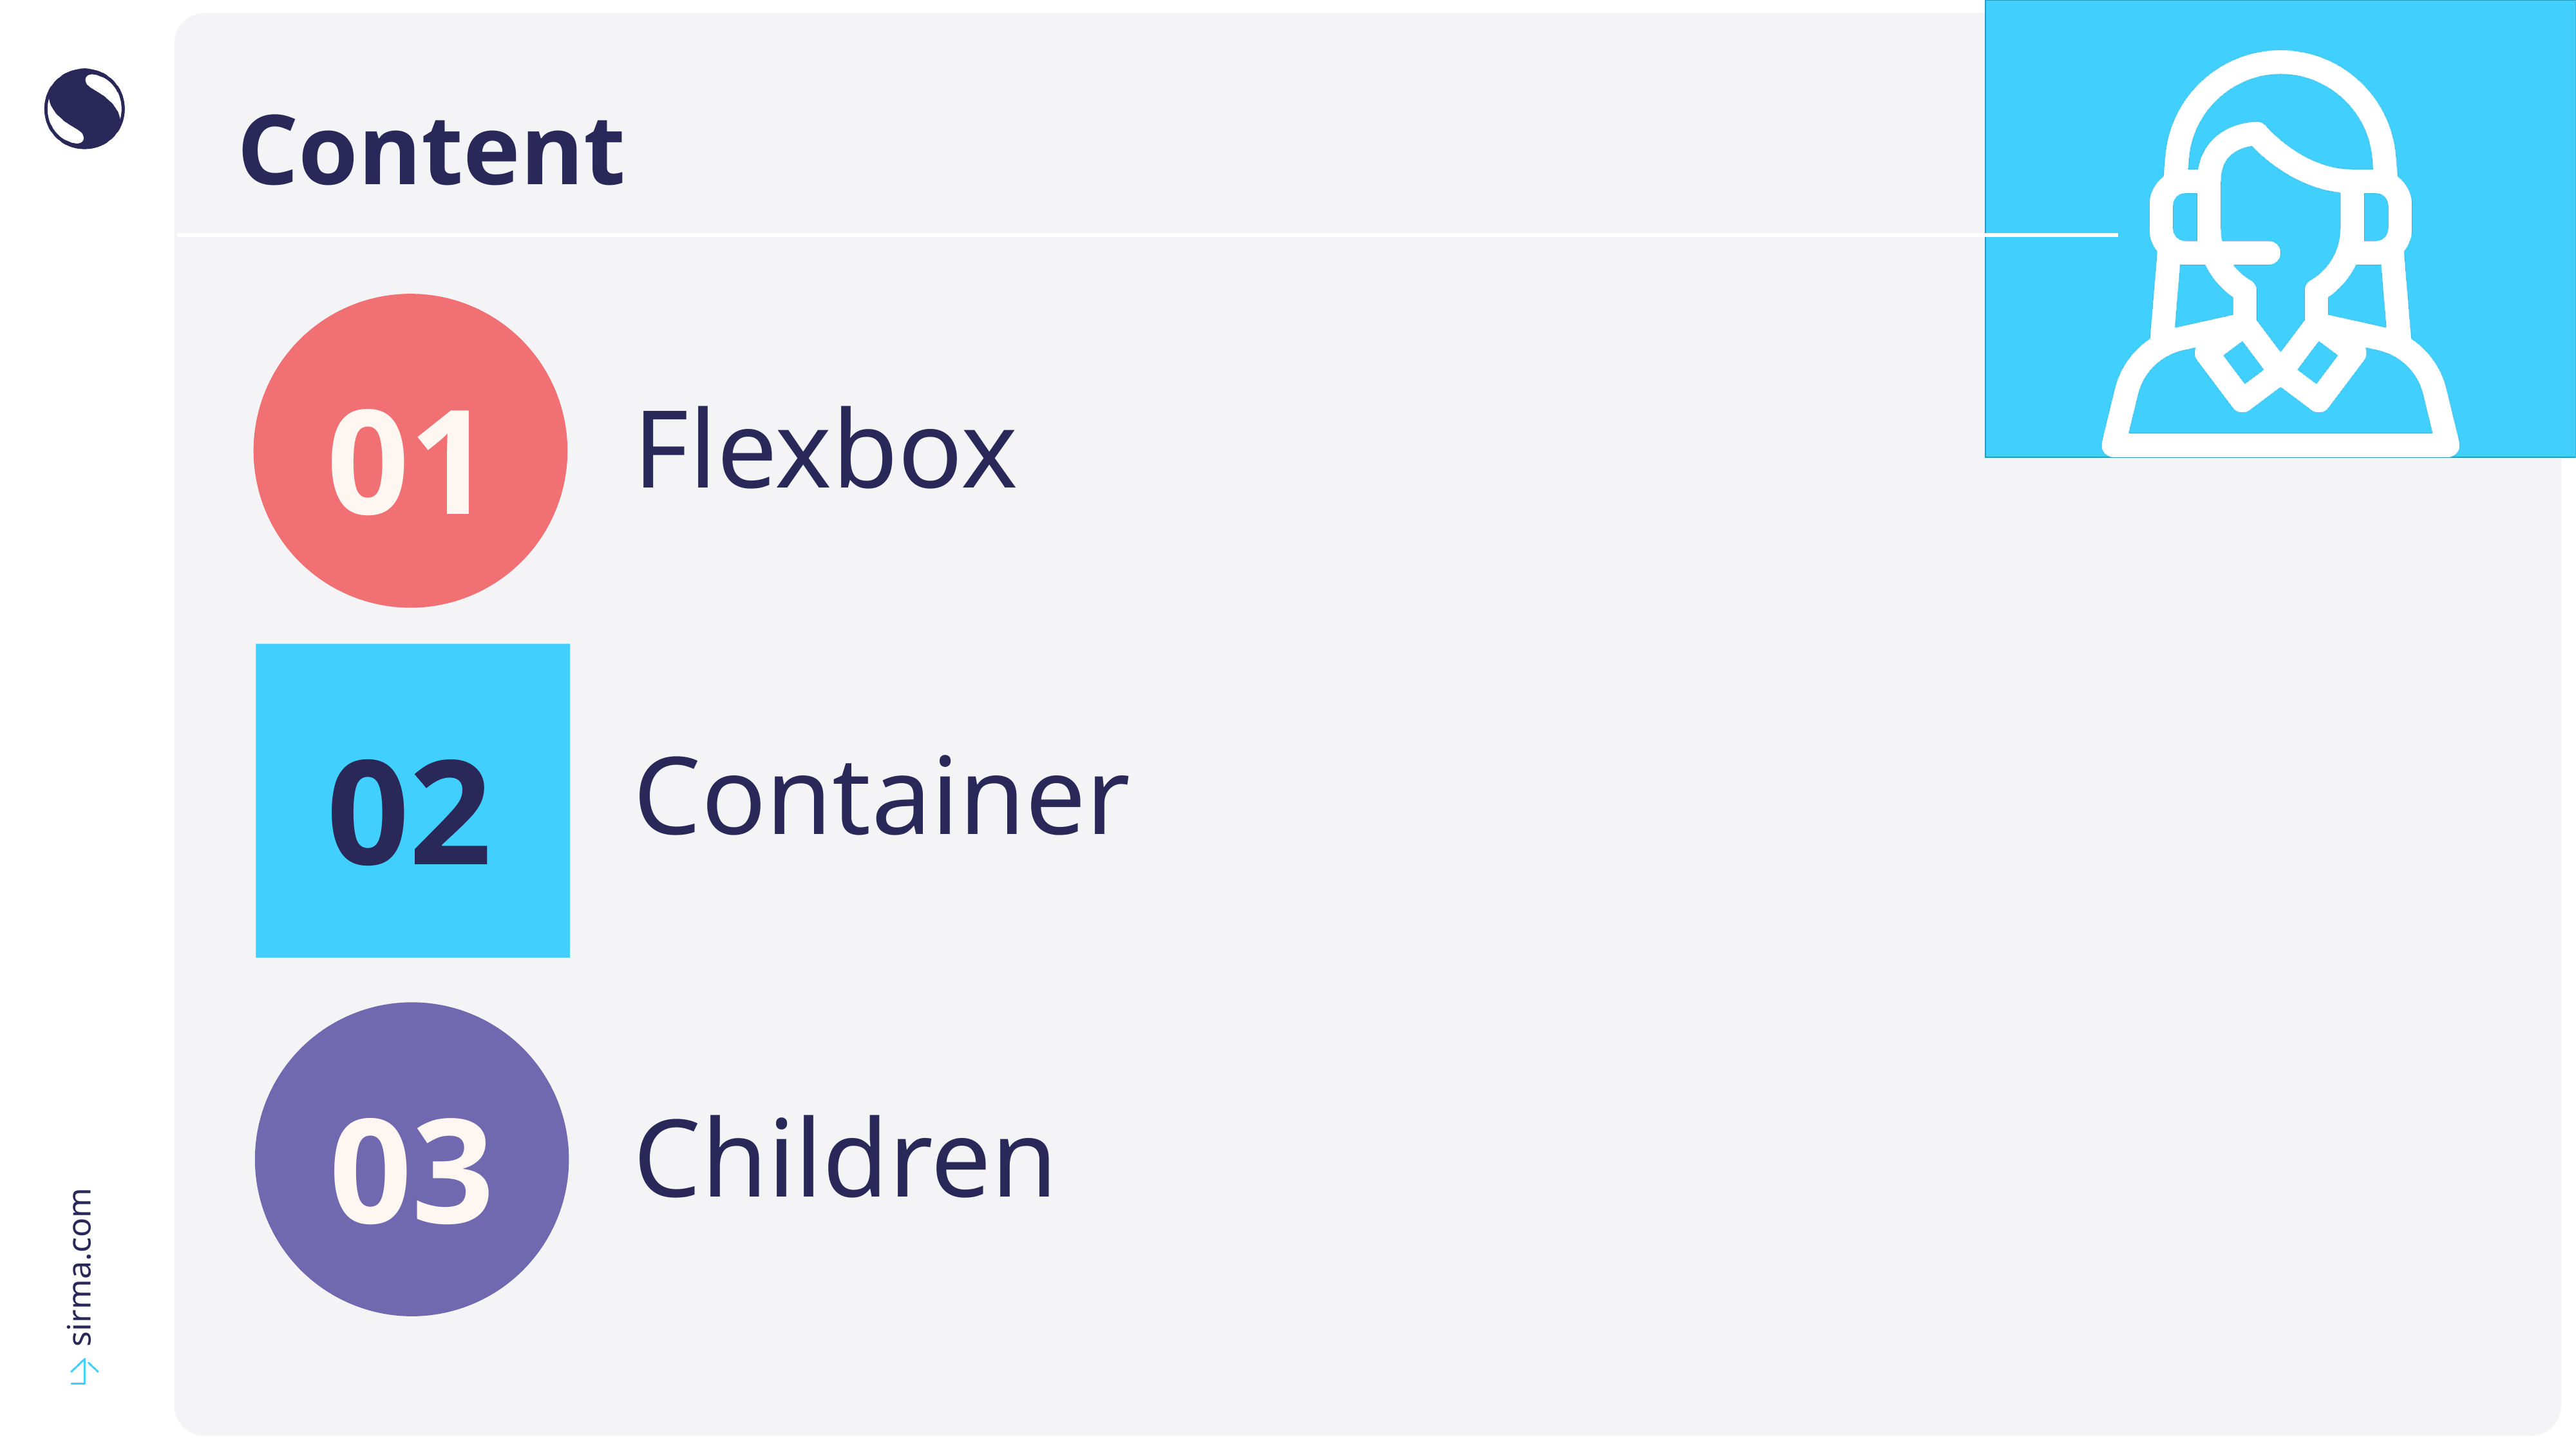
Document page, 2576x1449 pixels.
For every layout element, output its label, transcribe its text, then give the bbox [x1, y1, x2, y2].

picture [2077, 50, 2485, 457]
picture [70, 1358, 99, 1385]
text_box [227, 1002, 597, 1316]
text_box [229, 643, 590, 958]
text_box Flexbox [624, 375, 1817, 515]
picture [44, 68, 125, 149]
title Content [227, 77, 2118, 230]
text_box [229, 294, 590, 608]
text_box Container [624, 722, 2118, 861]
text_box Children [624, 1084, 2051, 1223]
